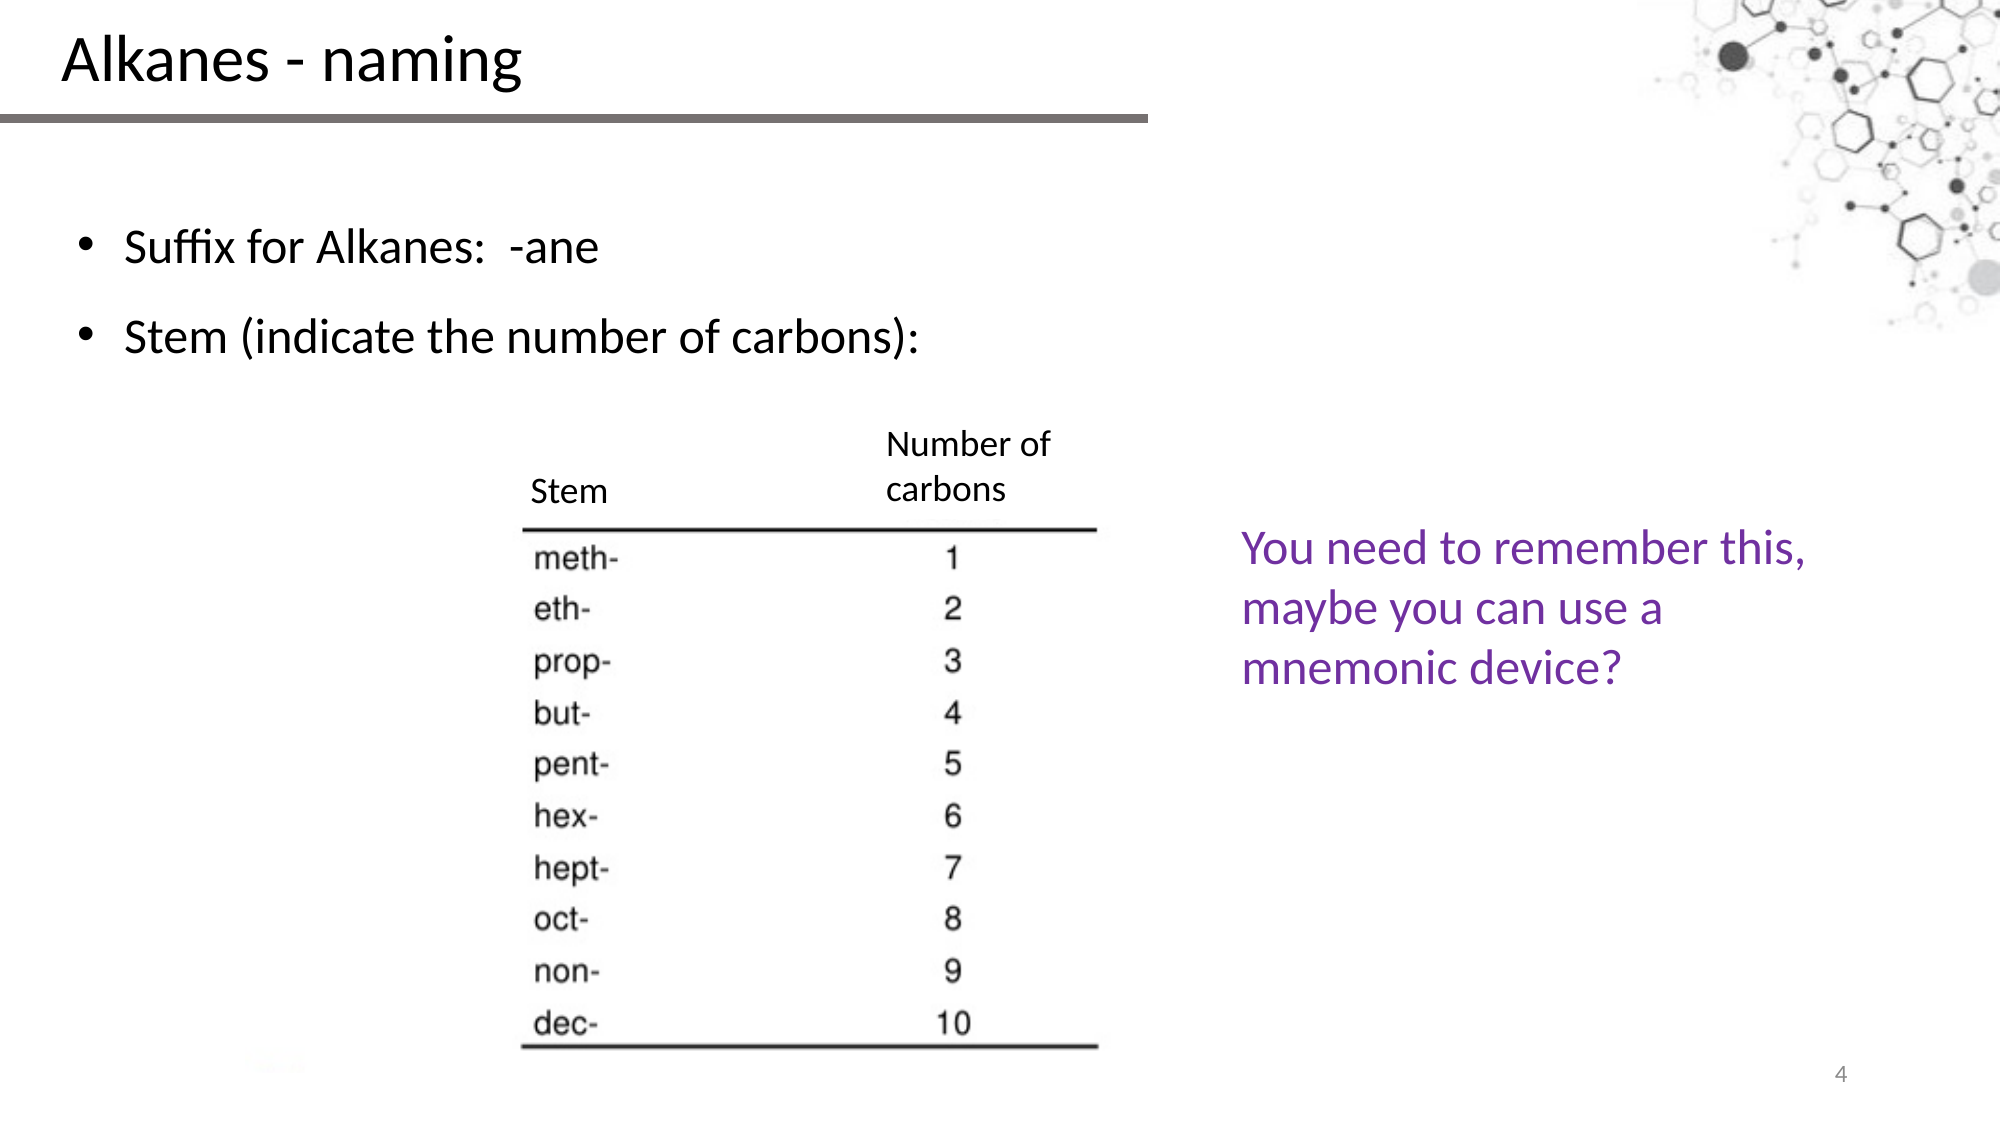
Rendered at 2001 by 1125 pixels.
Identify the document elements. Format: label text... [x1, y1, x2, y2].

text_box Alkanes - naming [46, 7, 1269, 103]
slide_number 4 [1412, 1042, 1863, 1103]
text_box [245, 411, 1435, 1073]
text_box [0, 114, 1148, 123]
text_box Suffix for Alkanes: -ane Stem (indicate the number of carbons): [62, 175, 1722, 371]
text_box You need to remember this, maybe you can use a mnemonic device? [1435, 507, 1896, 703]
picture [1637, 0, 2000, 353]
